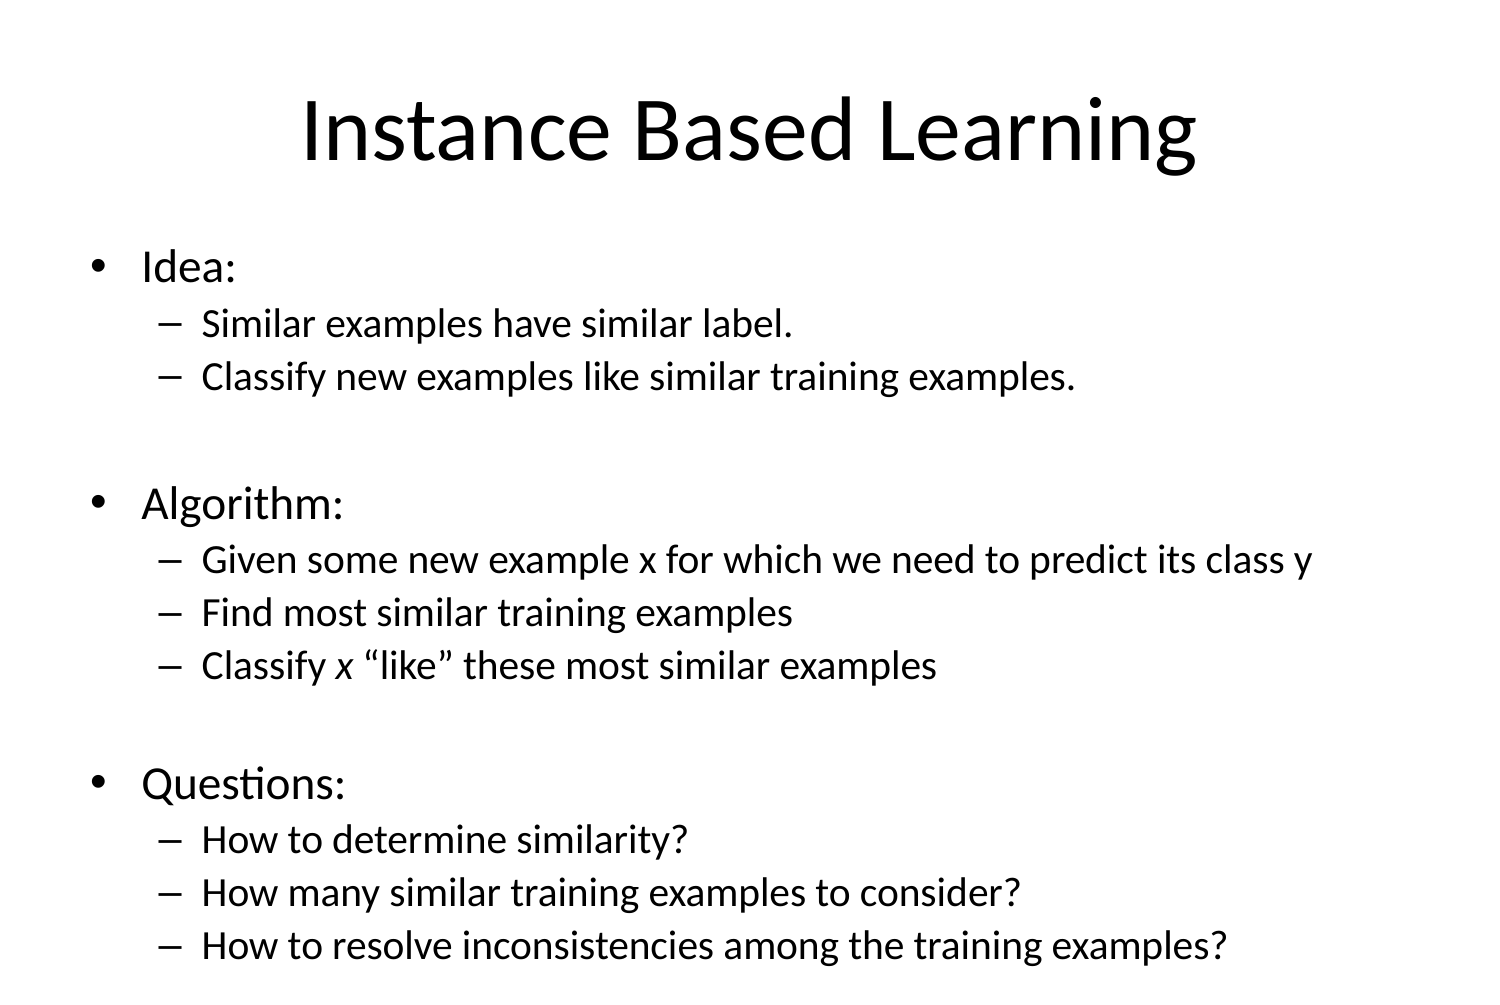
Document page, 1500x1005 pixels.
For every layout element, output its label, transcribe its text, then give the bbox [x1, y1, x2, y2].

list Idea: Similar examples have similar label. Classify new examples like similar training examples. Algorithm: Given some new example x for which we need to predict its class y Find most similar training examples Classify x “like” these most similar examples Questions: How to determine similarity? How many similar training examples to consider? How to resolve inconsistencies among the training examples? [75, 234, 1463, 978]
title Instance Based Learning [75, 40, 1425, 208]
